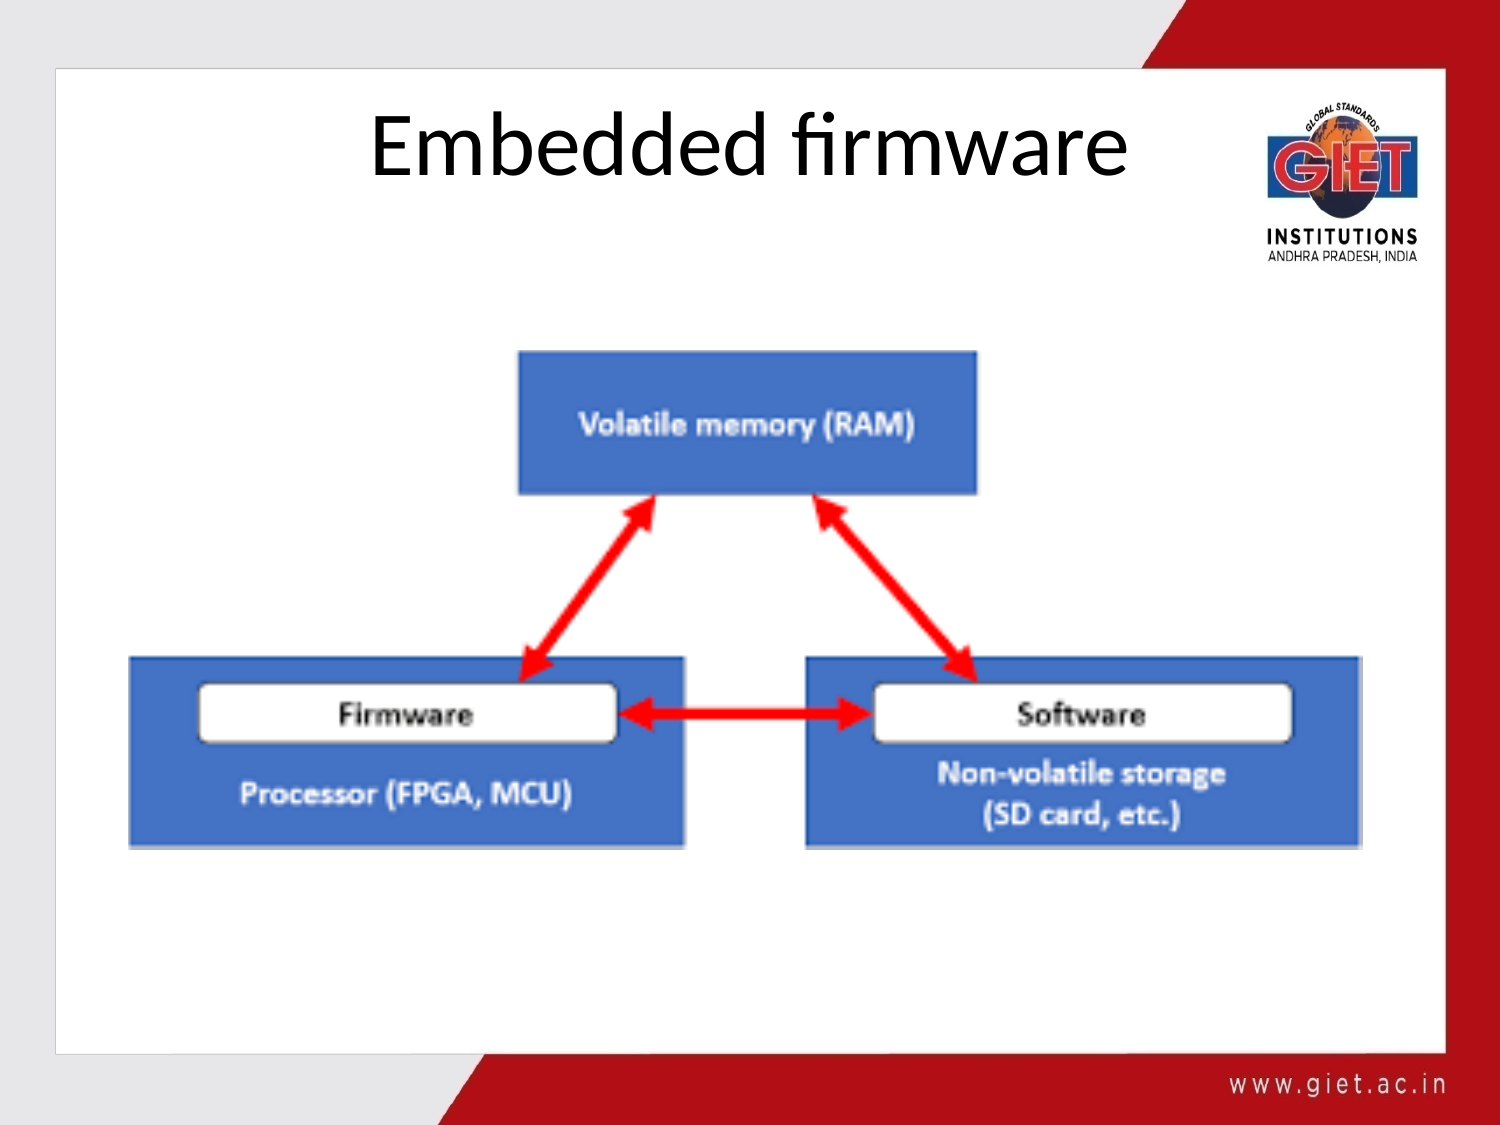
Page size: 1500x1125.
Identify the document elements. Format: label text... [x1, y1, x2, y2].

picture [0, 0, 1500, 1125]
title Embedded firmware [75, 45, 1425, 233]
